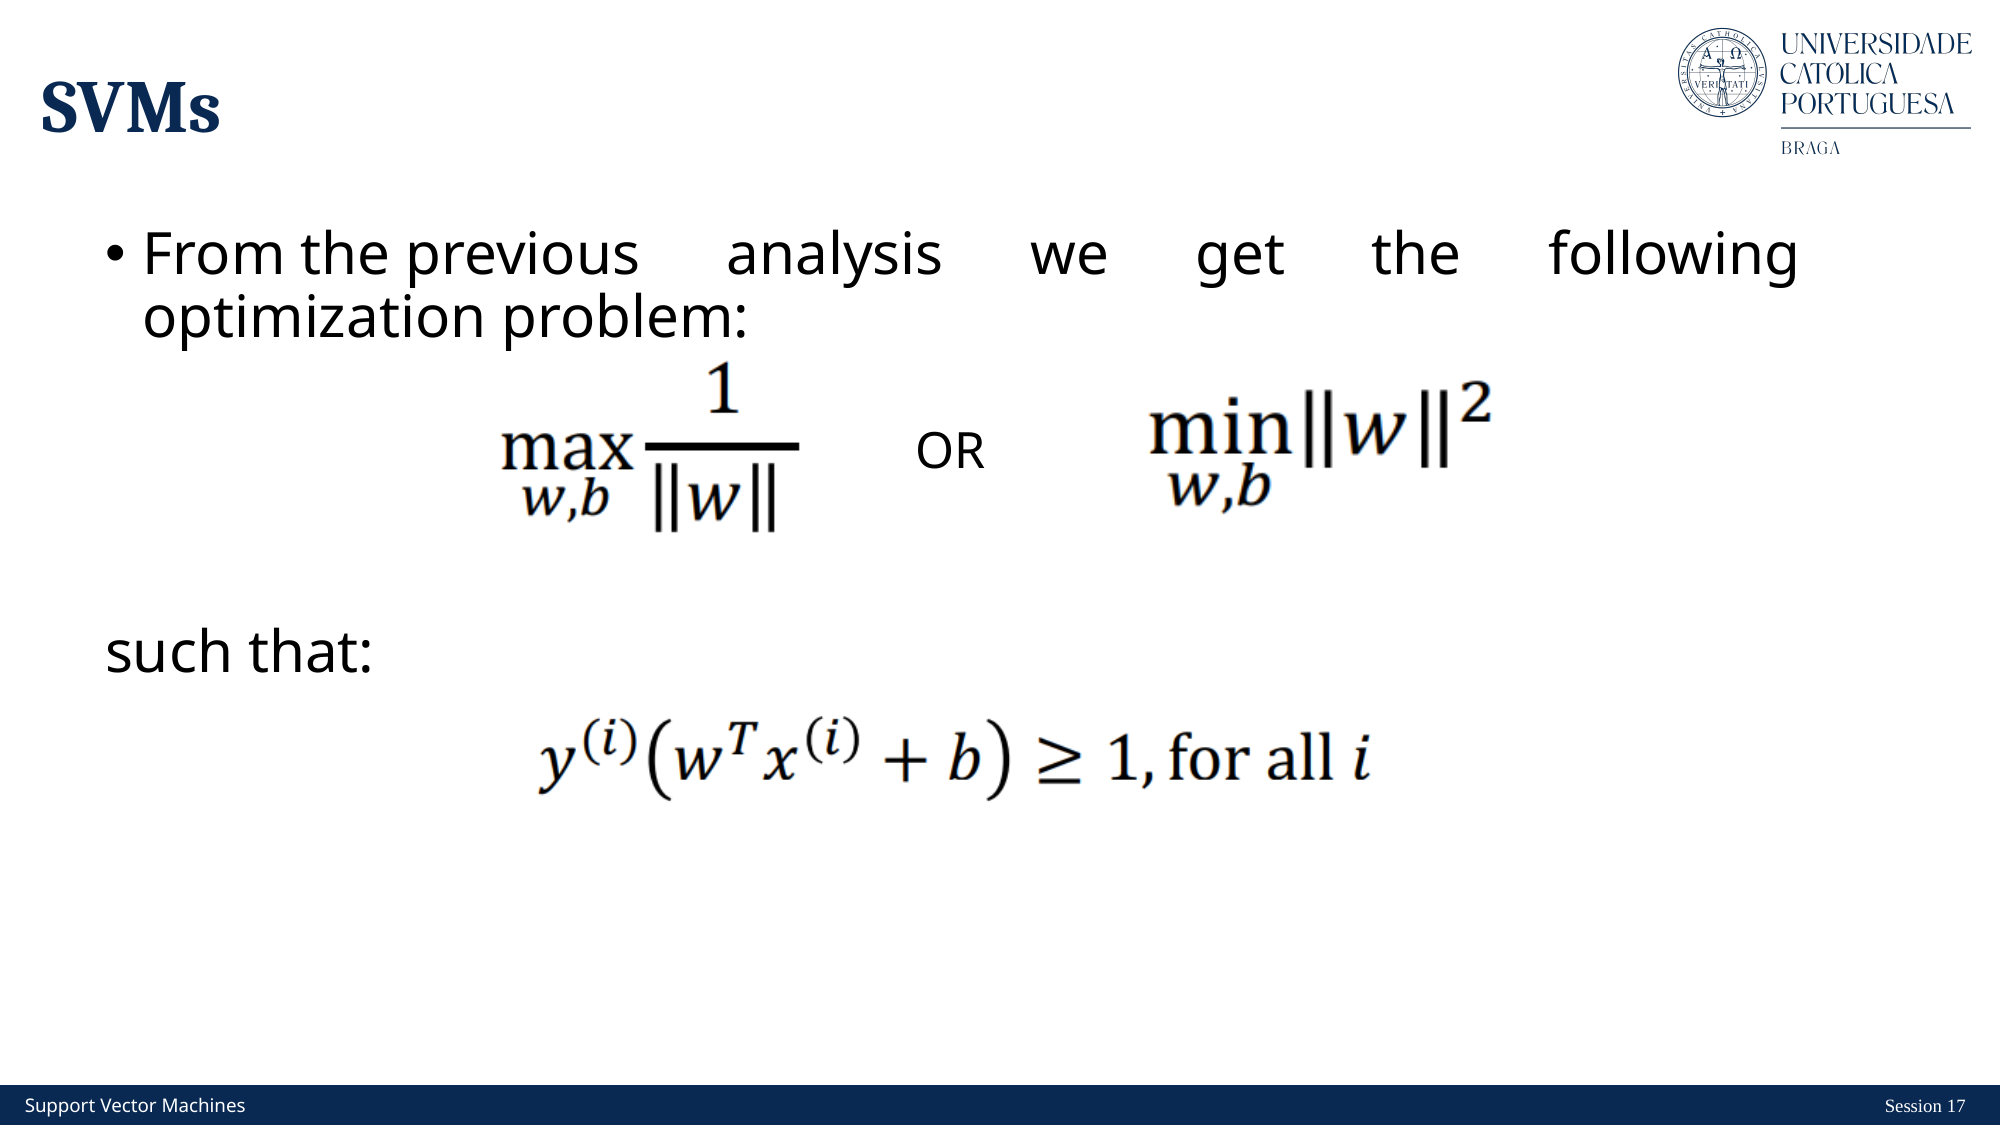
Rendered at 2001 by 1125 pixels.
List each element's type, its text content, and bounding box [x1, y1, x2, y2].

text_box OR [900, 411, 1125, 487]
text_box [0, 1085, 2000, 1125]
text_box Session 17 [865, 1086, 1981, 1125]
picture [1125, 367, 1509, 533]
title SVMs [27, 0, 1753, 218]
picture [1672, 18, 1982, 163]
picture [495, 354, 816, 545]
list From the previous analysis we get the following optimization problem: such that: [89, 216, 1815, 1075]
picture [525, 697, 1380, 812]
text_box Support Vector Machines [9, 1086, 865, 1125]
